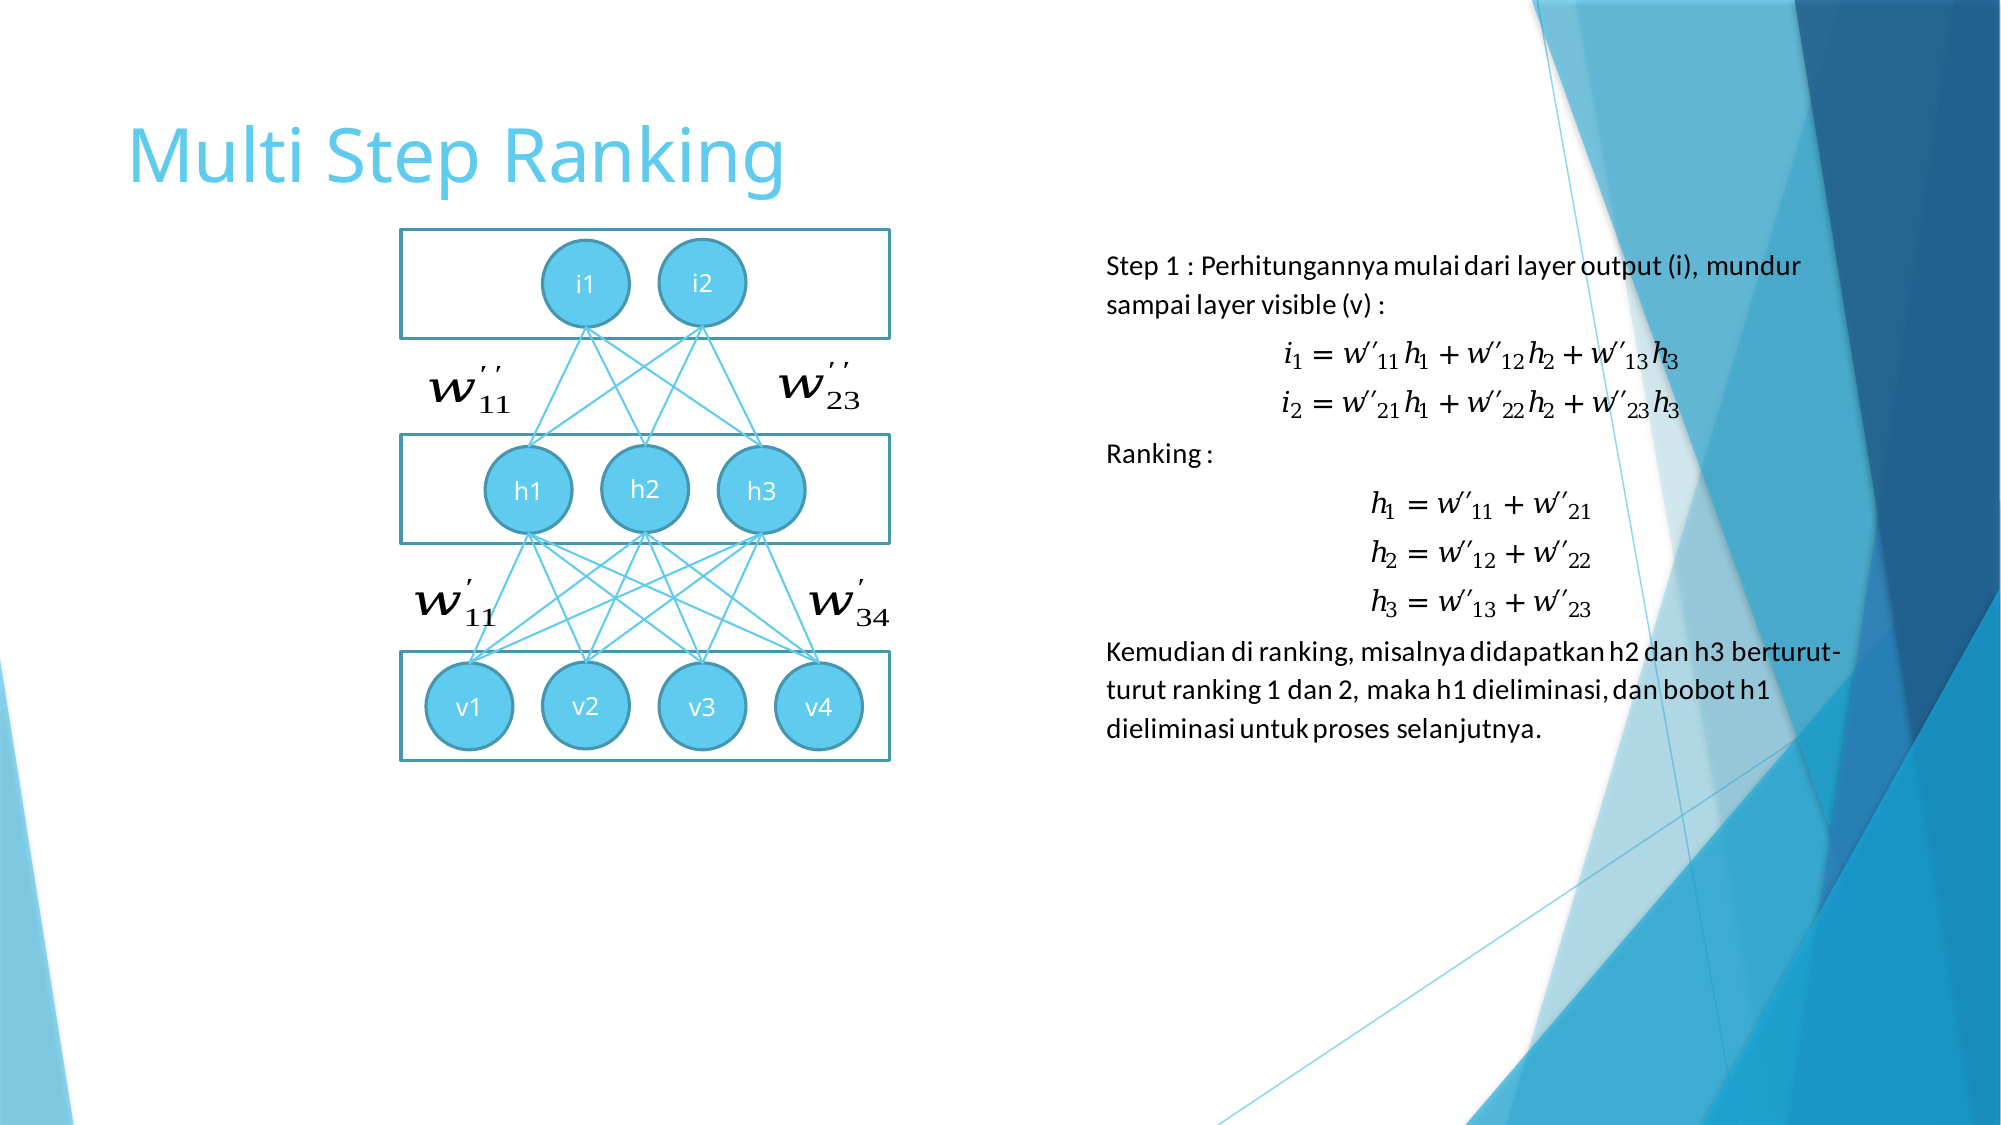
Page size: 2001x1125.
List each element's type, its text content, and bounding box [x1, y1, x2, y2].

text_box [400, 228, 894, 762]
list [1105, 247, 1857, 762]
title Multi Step Ranking [111, 99, 1522, 317]
